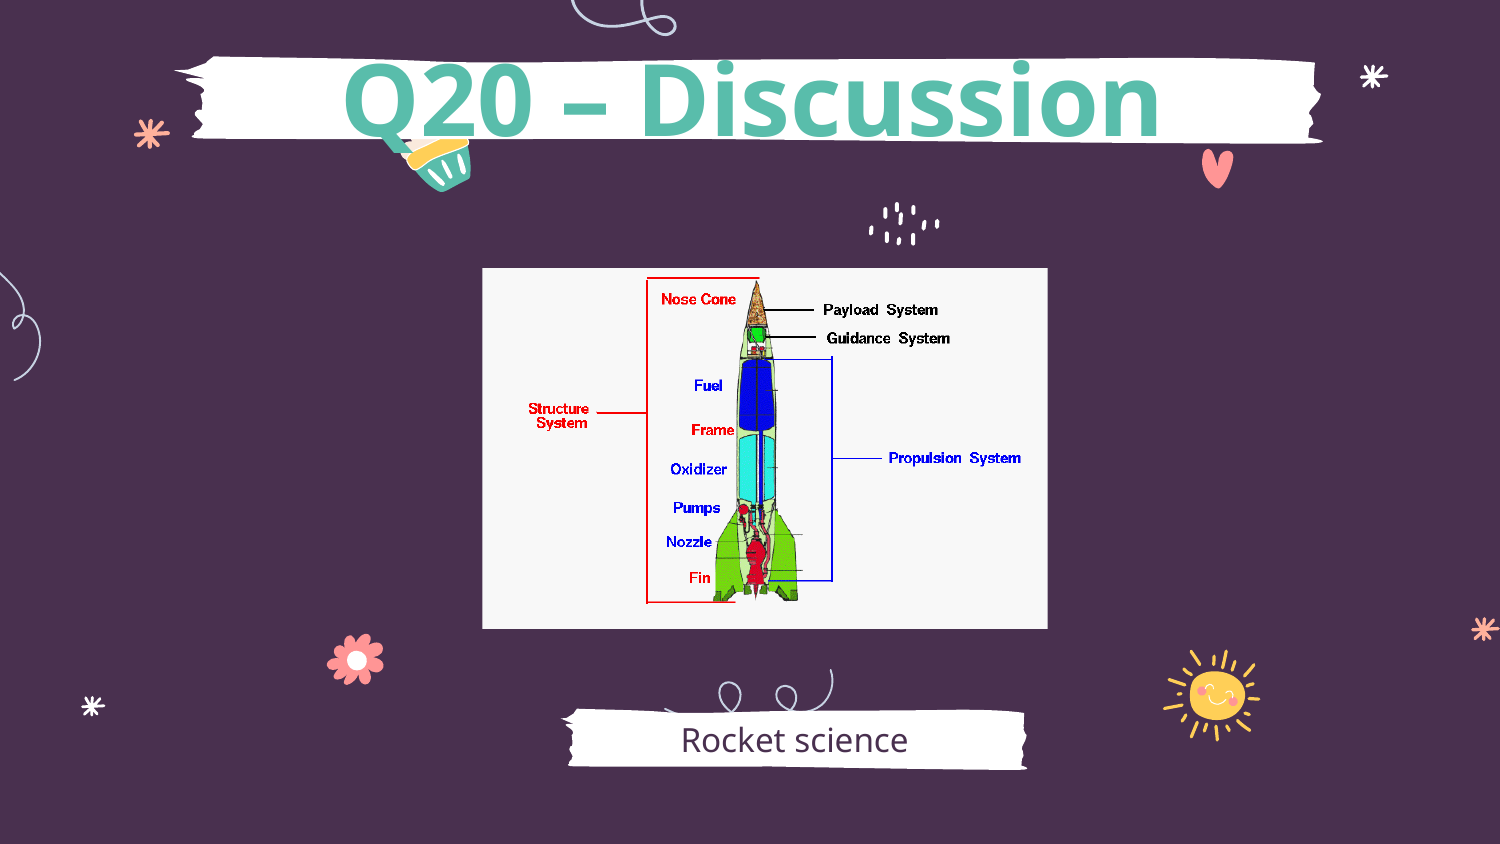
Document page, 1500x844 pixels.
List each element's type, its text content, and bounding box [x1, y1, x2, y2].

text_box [1162, 648, 1262, 743]
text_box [326, 633, 385, 686]
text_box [868, 201, 940, 246]
subtitle Rocket science [546, 697, 1023, 781]
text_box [400, 101, 472, 193]
text_box Q20 – Discussion [121, 49, 1386, 144]
text_box [1023, 712, 1027, 745]
text_box [1202, 148, 1234, 189]
picture [482, 268, 1048, 630]
